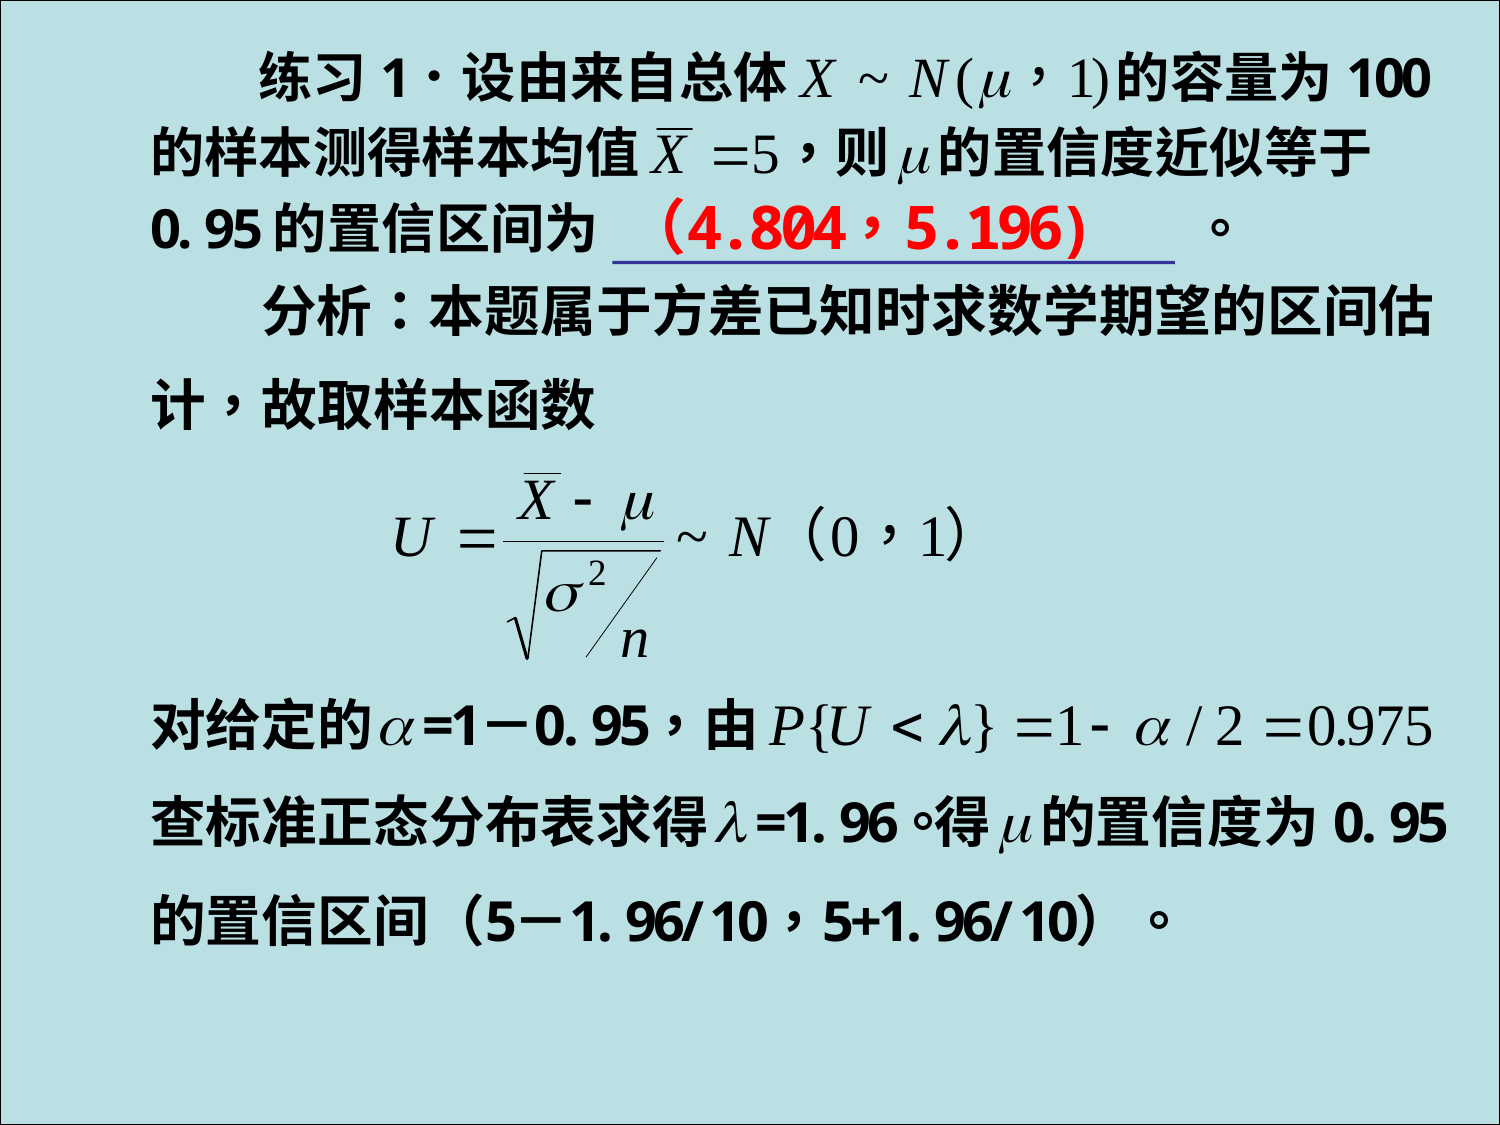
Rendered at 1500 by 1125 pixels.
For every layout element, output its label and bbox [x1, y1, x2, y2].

text_box [149, 274, 1449, 1092]
text_box [624, 175, 1212, 281]
text_box [149, 37, 1451, 265]
